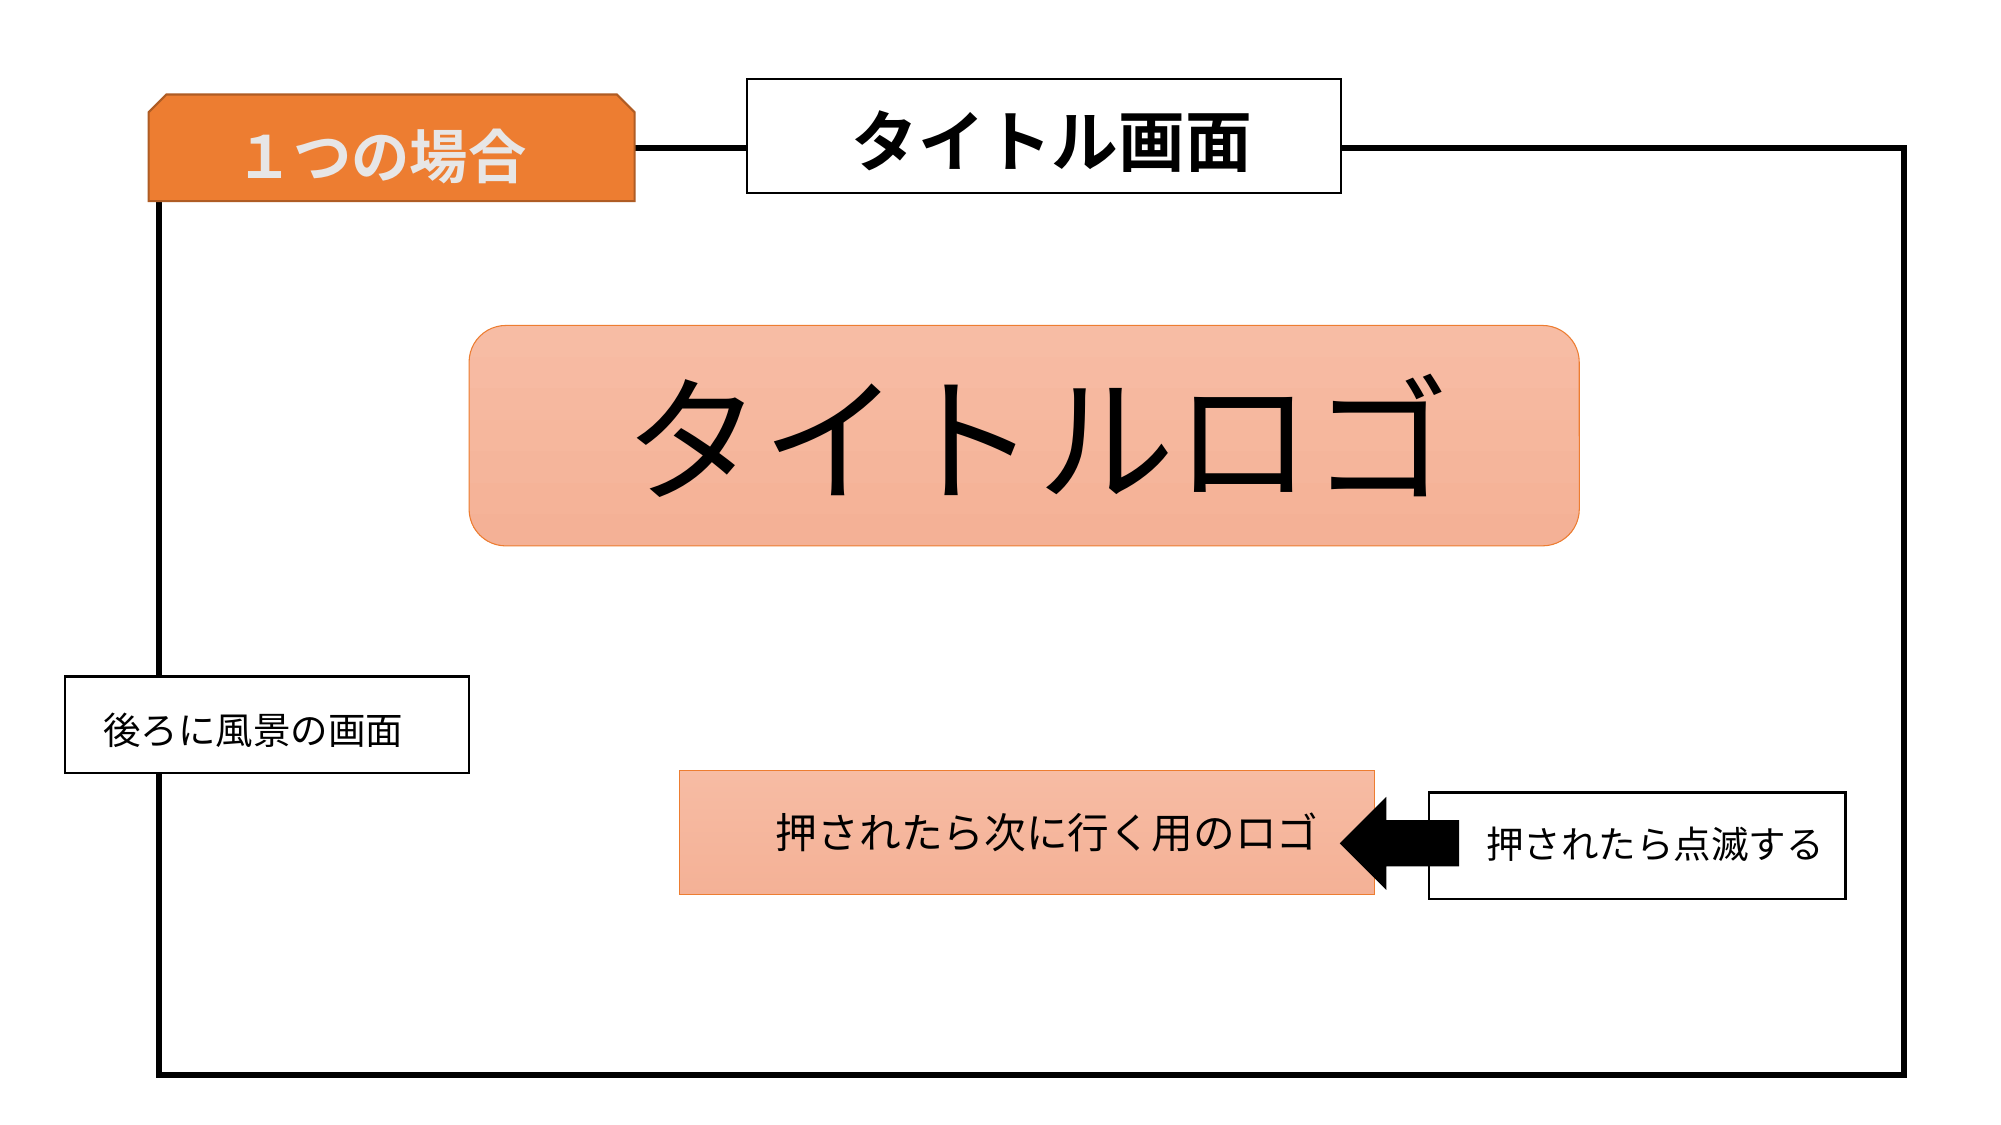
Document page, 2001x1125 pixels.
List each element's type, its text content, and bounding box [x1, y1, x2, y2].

text_box 押されたら点滅する [1471, 814, 1844, 874]
text_box タイトル画面 [836, 92, 1268, 188]
text_box [1428, 791, 1847, 900]
text_box １つの場合 [164, 112, 598, 198]
text_box [679, 770, 1375, 895]
text_box [746, 78, 1342, 194]
text_box 押されたら次に行く用のロゴ [719, 799, 1375, 865]
text_box タイトルロゴ [524, 346, 1551, 526]
text_box 後ろに風景の画面 [88, 699, 436, 760]
text_box [468, 324, 1580, 547]
text_box [64, 675, 470, 774]
text_box [1339, 796, 1460, 890]
text_box [147, 93, 636, 203]
text_box [158, 147, 1905, 1076]
